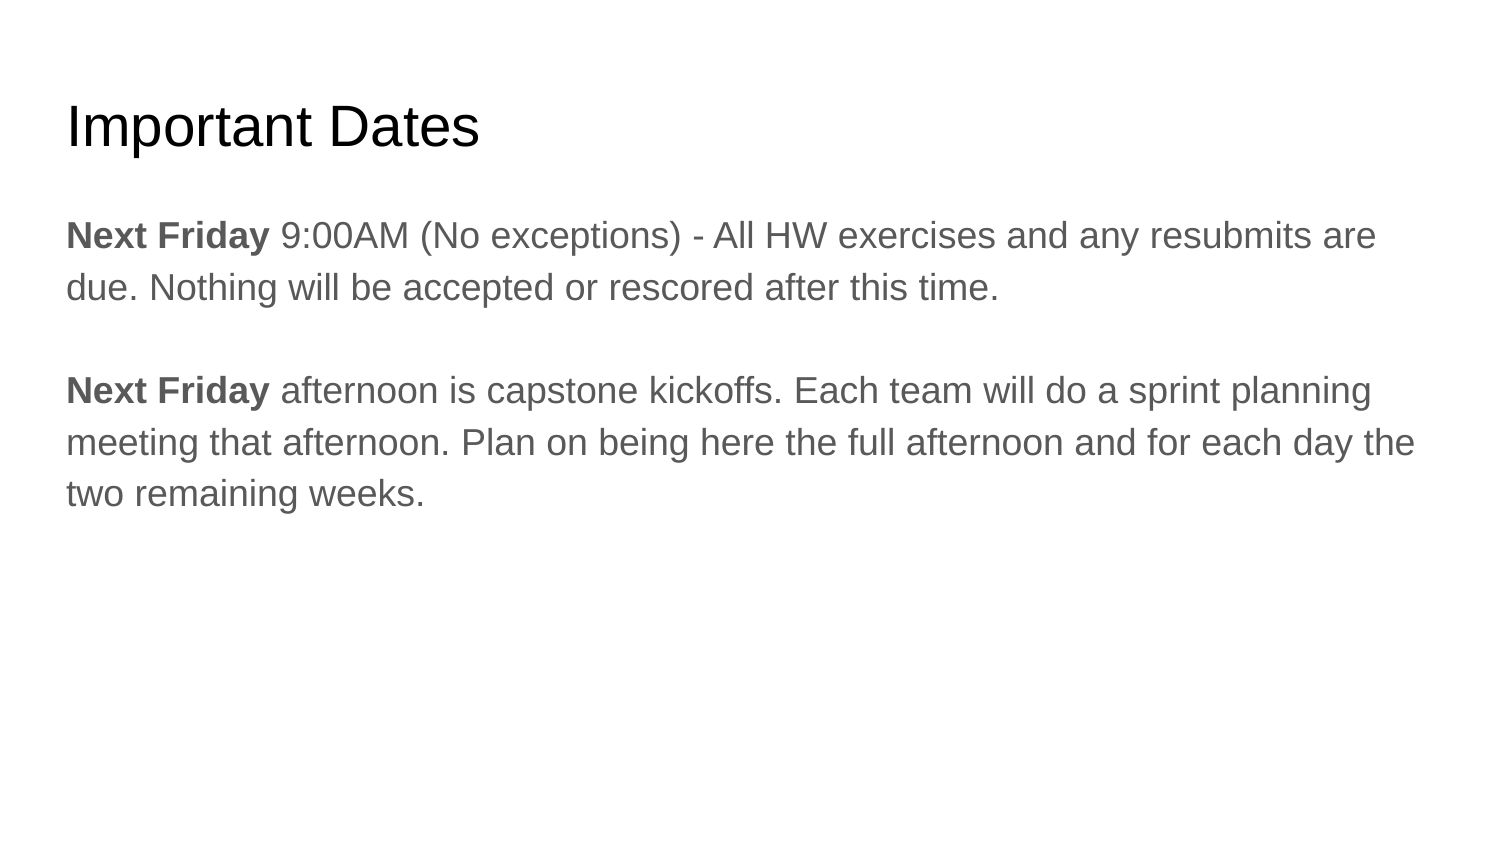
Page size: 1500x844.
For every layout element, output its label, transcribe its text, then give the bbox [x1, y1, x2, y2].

title Important Dates [51, 72, 1449, 167]
list Next Friday 9:00AM (No exceptions) - All HW exercises and any resubmits are due. Nothing will be accepted or rescored after this time. Next Friday afternoon is capstone kickoffs. Each team will do a sprint planning meeting that afternoon. Plan on being here the full afternoon and for each day the two remaining weeks. [51, 189, 1449, 750]
